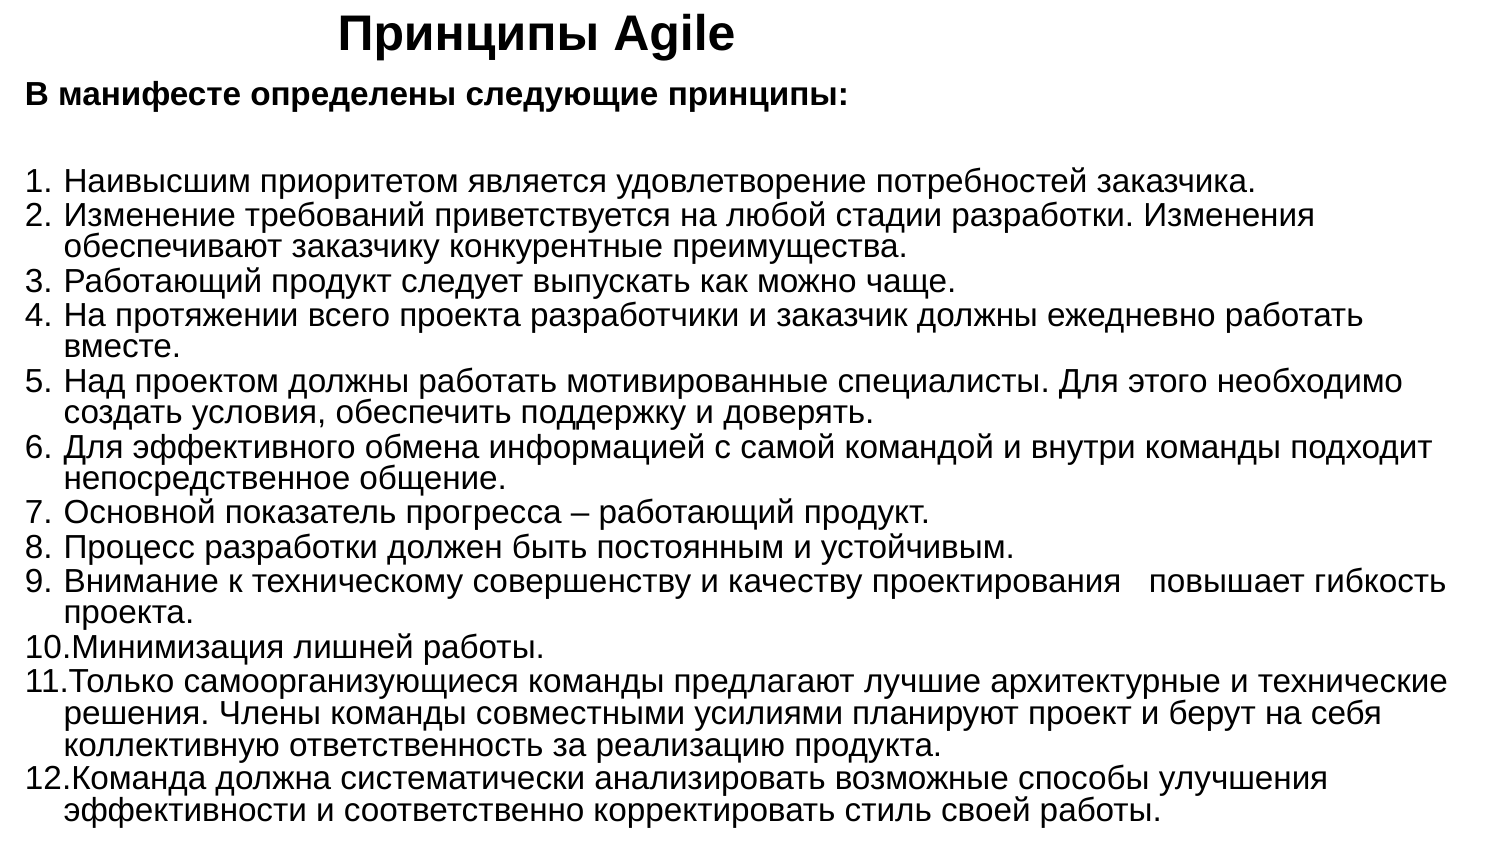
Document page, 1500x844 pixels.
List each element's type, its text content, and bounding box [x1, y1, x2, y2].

list В манифесте определены следующие принципы: Наивысшим приоритетом является удовлетворение потребностей заказчика. Изменение требований приветствуется на любой стадии разработки. Изменения обеспечивают заказчику конкурентные преимущества. Работающий продукт следует выпускать как можно чаще. На протяжении всего проекта разработчики и заказчик должны ежедневно работать вместе. Над проектом должны работать мотивированные специалисты. Для этого необходимо создать условия, обеспечить поддержку и доверять. Для эффективного обмена информацией с самой командой и внутри команды подходит непосредственное общение. Основной показатель прогресса – работающий продукт. Процесс разработки должен быть постоянным и устойчивым. Внимание к техническому совершенству и качеству проектирования повышает гибкость проекта. Минимизация лишней работы. Только самоорганизующиеся команды предлагают лучшие архитектурные и технические решения. Члены команды совместными усилиями планируют проект и берут на себя коллективную ответственность за реализацию продукта. Команда должна систематически анализировать возможные способы улучшения эффективности и соответственно корректировать стиль своей работы. [24, 60, 1488, 838]
title Принципы Agile [337, 0, 875, 60]
